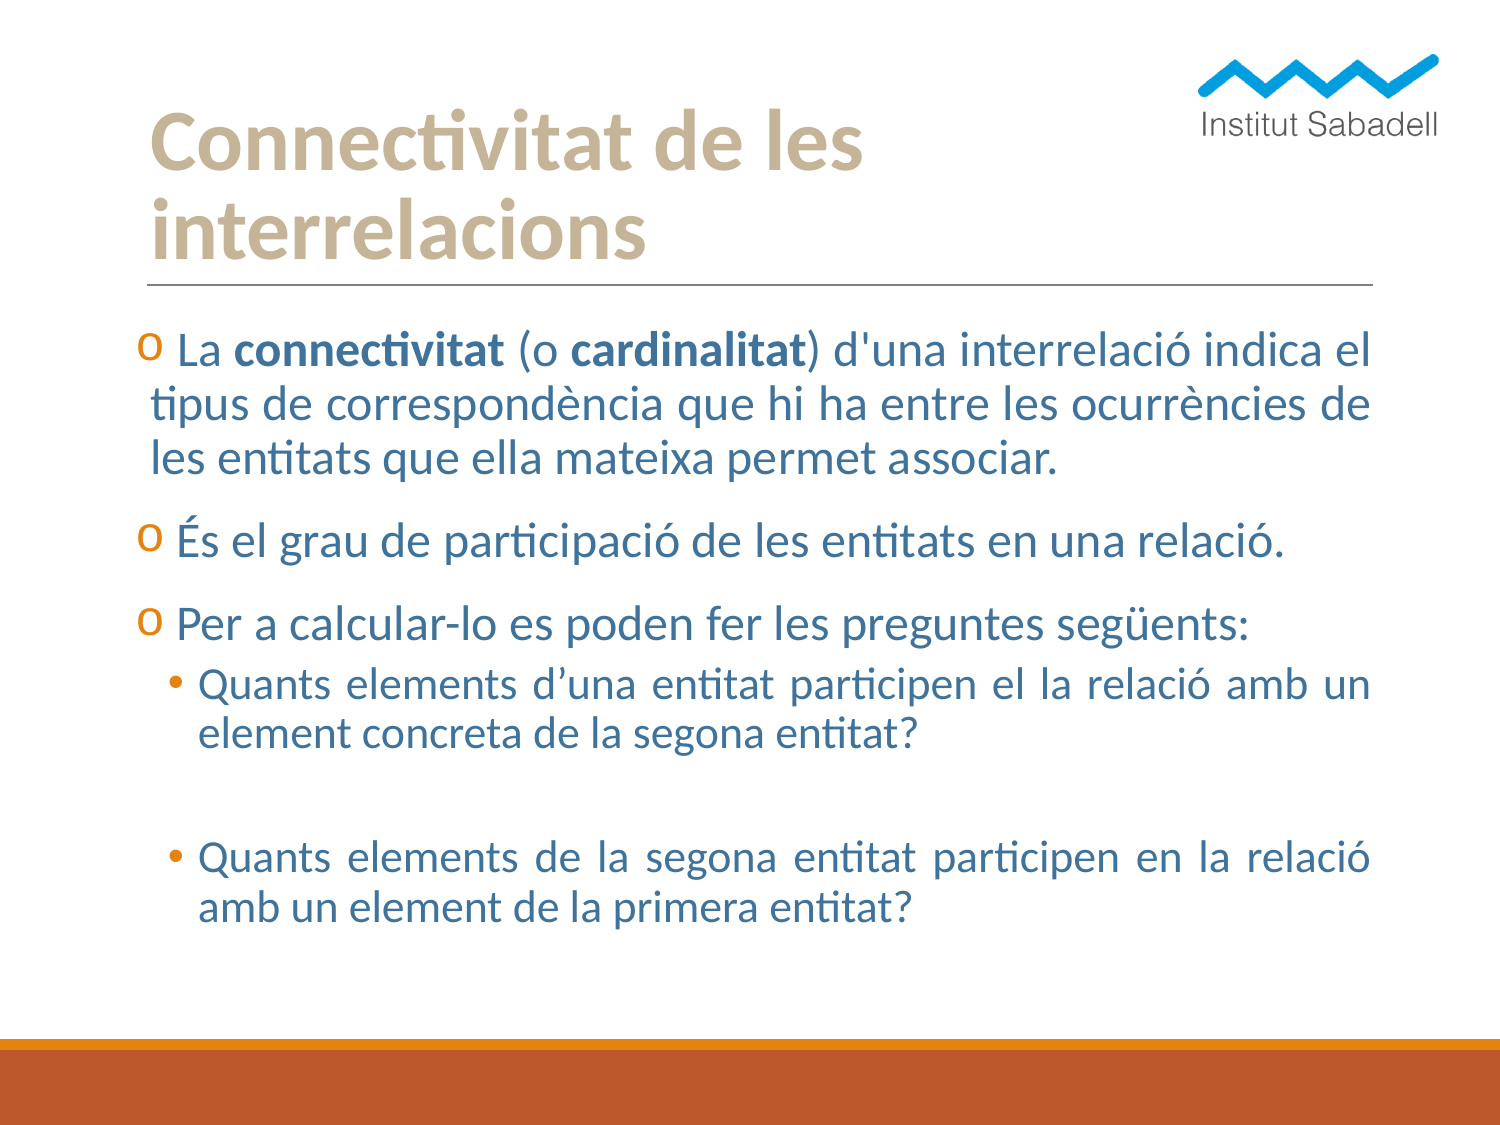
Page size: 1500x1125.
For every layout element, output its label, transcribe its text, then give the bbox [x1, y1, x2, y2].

picture [1198, 54, 1429, 87]
picture [1198, 64, 1439, 144]
title Connectivitat de les interrelacions [135, 47, 1373, 285]
list La connectivitat (o cardinalitat) d'una interrelació indica el tipus de correspondència que hi ha entre les ocurrències de les entitats que ella mateixa permet associar. És el grau de participació de les entitats en una relació. Per a calcular-lo es poden fer les preguntes següents: Quants elements d’una entitat participen el la relació amb un element concreta de la segona entitat? Quants elements de la segona entitat participen en la relació amb un element de la primera entitat? [135, 315, 1373, 976]
